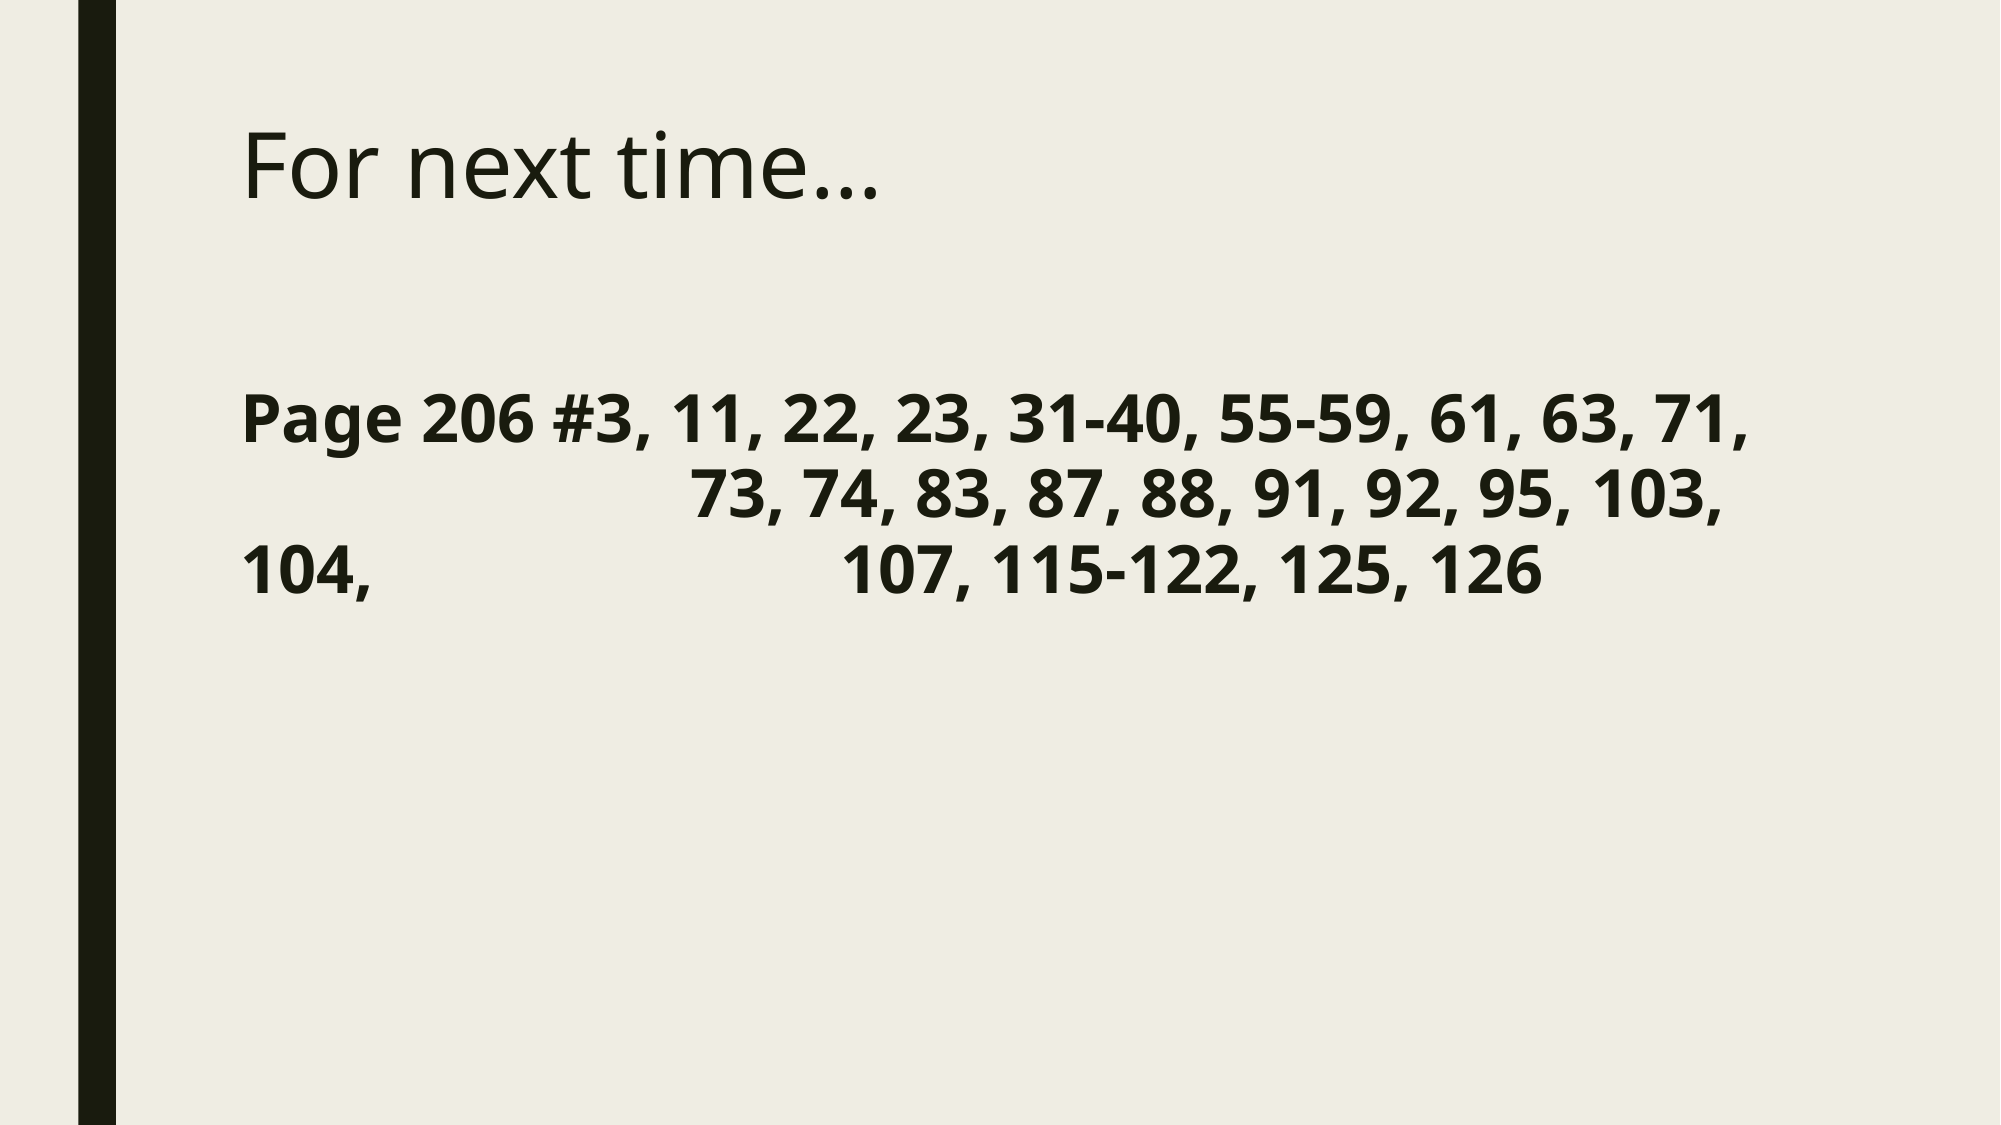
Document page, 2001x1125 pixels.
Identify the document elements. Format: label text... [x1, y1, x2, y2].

title For next time… [225, 112, 1800, 357]
list Page 206 #3, 11, 22, 23, 31-40, 55-59, 61, 63, 71, 73, 74, 83, 87, 88, 91, 92, 95, 103, 104, 107, 115-122, 125, 126 [225, 375, 1800, 963]
